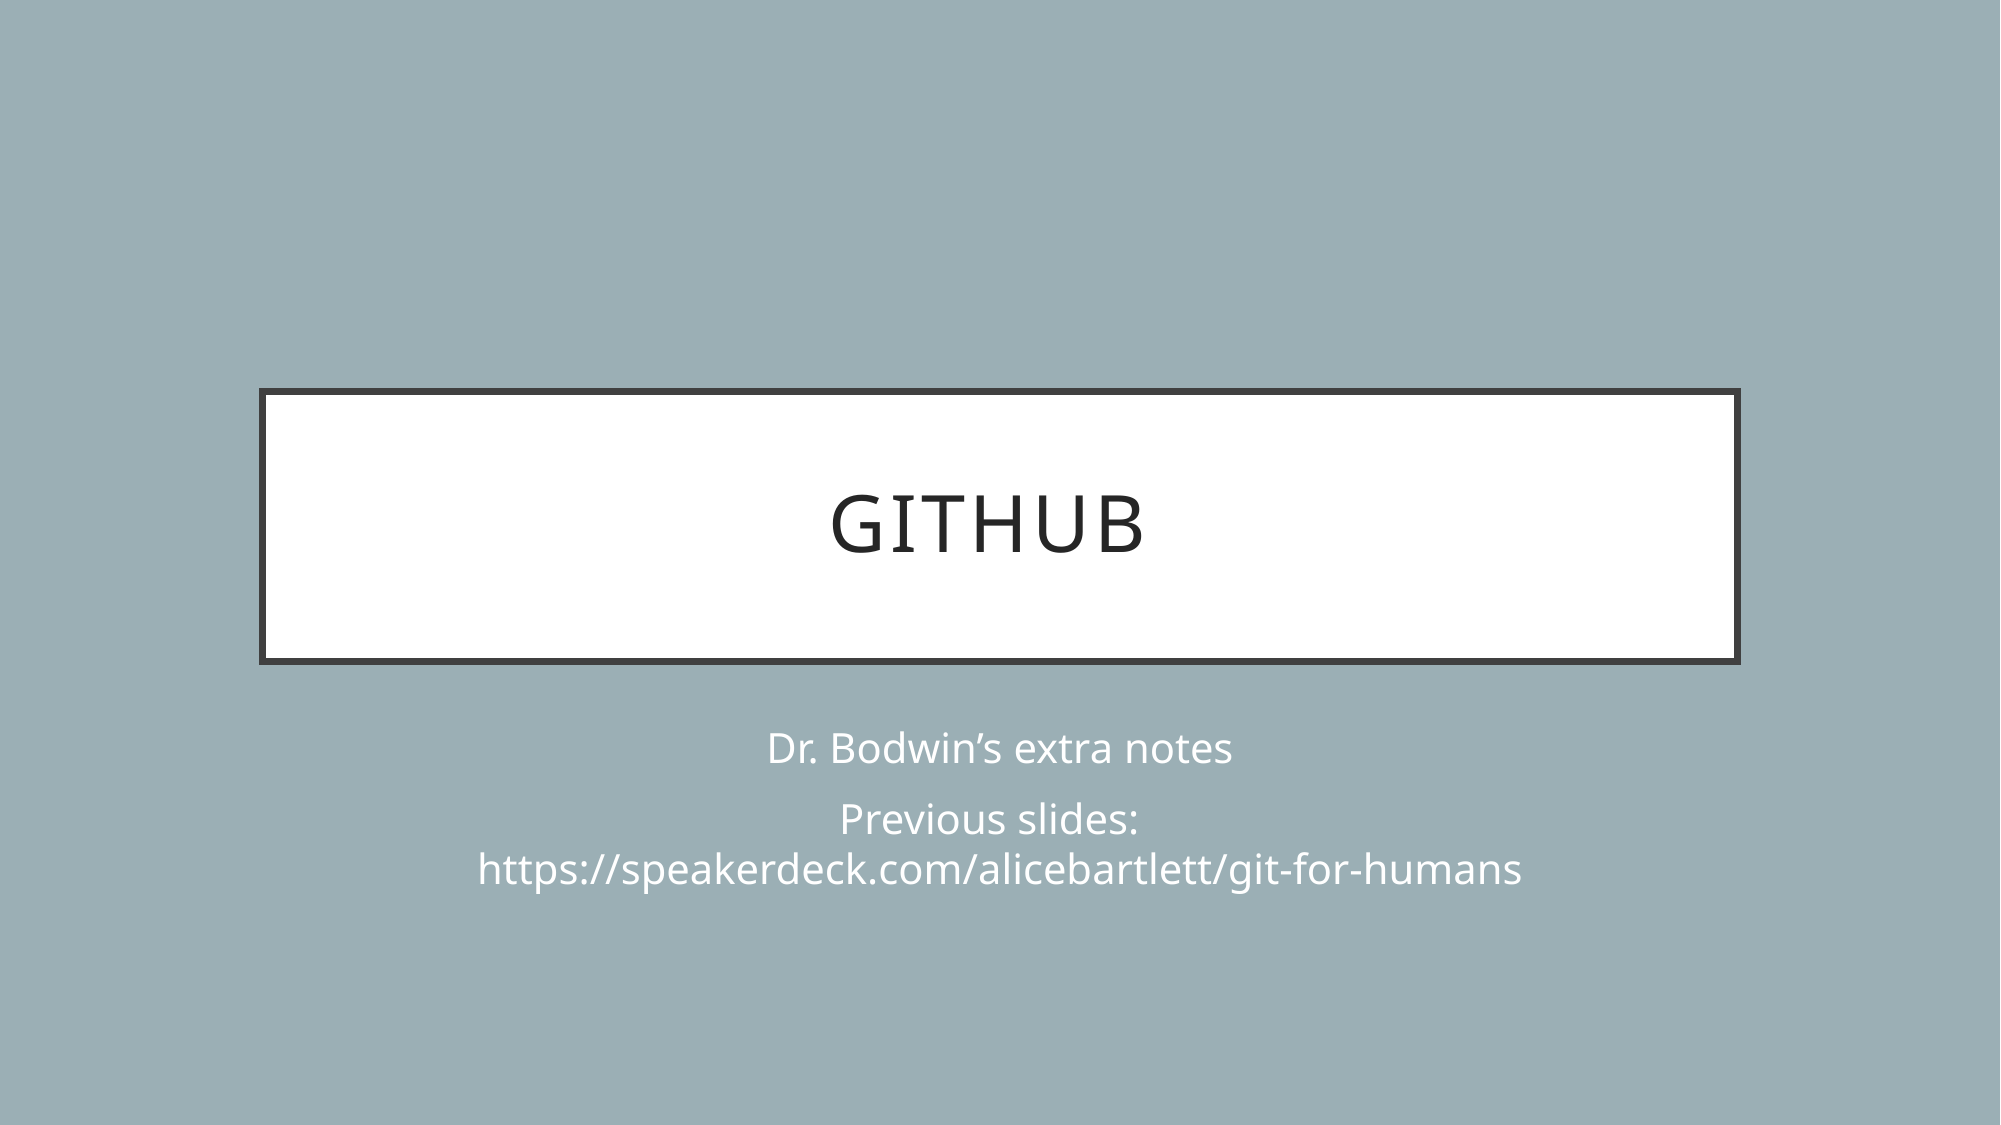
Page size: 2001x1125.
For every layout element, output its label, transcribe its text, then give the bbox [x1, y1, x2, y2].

title Github [259, 388, 1741, 665]
subtitle Dr. Bodwin’s extra notes Previous slides: https://speakerdeck.com/alicebartlett/git-for-humans [442, 713, 1558, 918]
